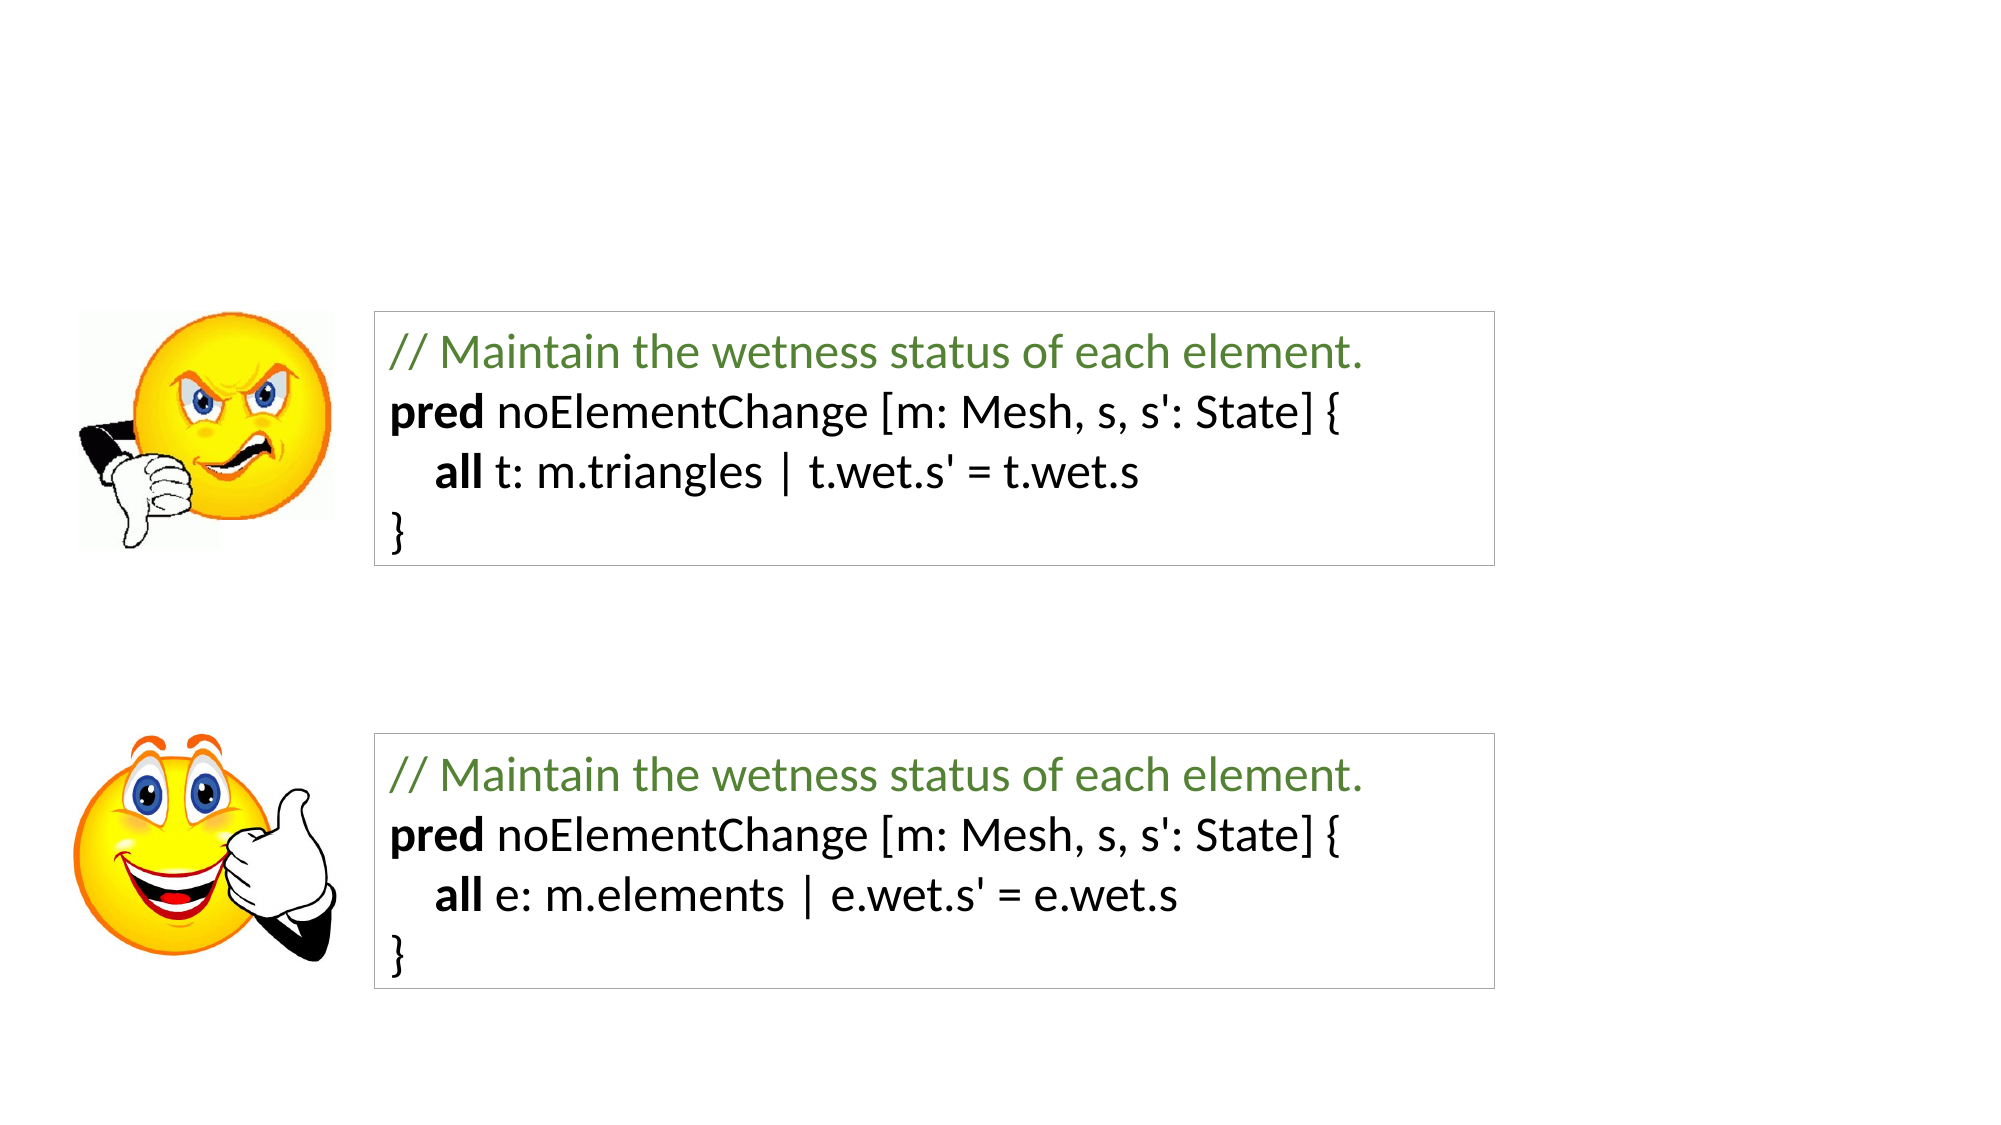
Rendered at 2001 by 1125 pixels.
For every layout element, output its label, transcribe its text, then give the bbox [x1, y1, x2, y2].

picture [62, 733, 348, 962]
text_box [78, 311, 333, 550]
text_box // Maintain the wetness status of each element. pred noElementChange [m: Mesh, s, s': State] { all t: m.triangles | t.wet.s' = t.wet.s } [374, 311, 1495, 566]
text_box // Maintain the wetness status of each element. pred noElementChange [m: Mesh, s, s': State] { all e: m.elements | e.wet.s' = e.wet.s } [374, 733, 1495, 989]
